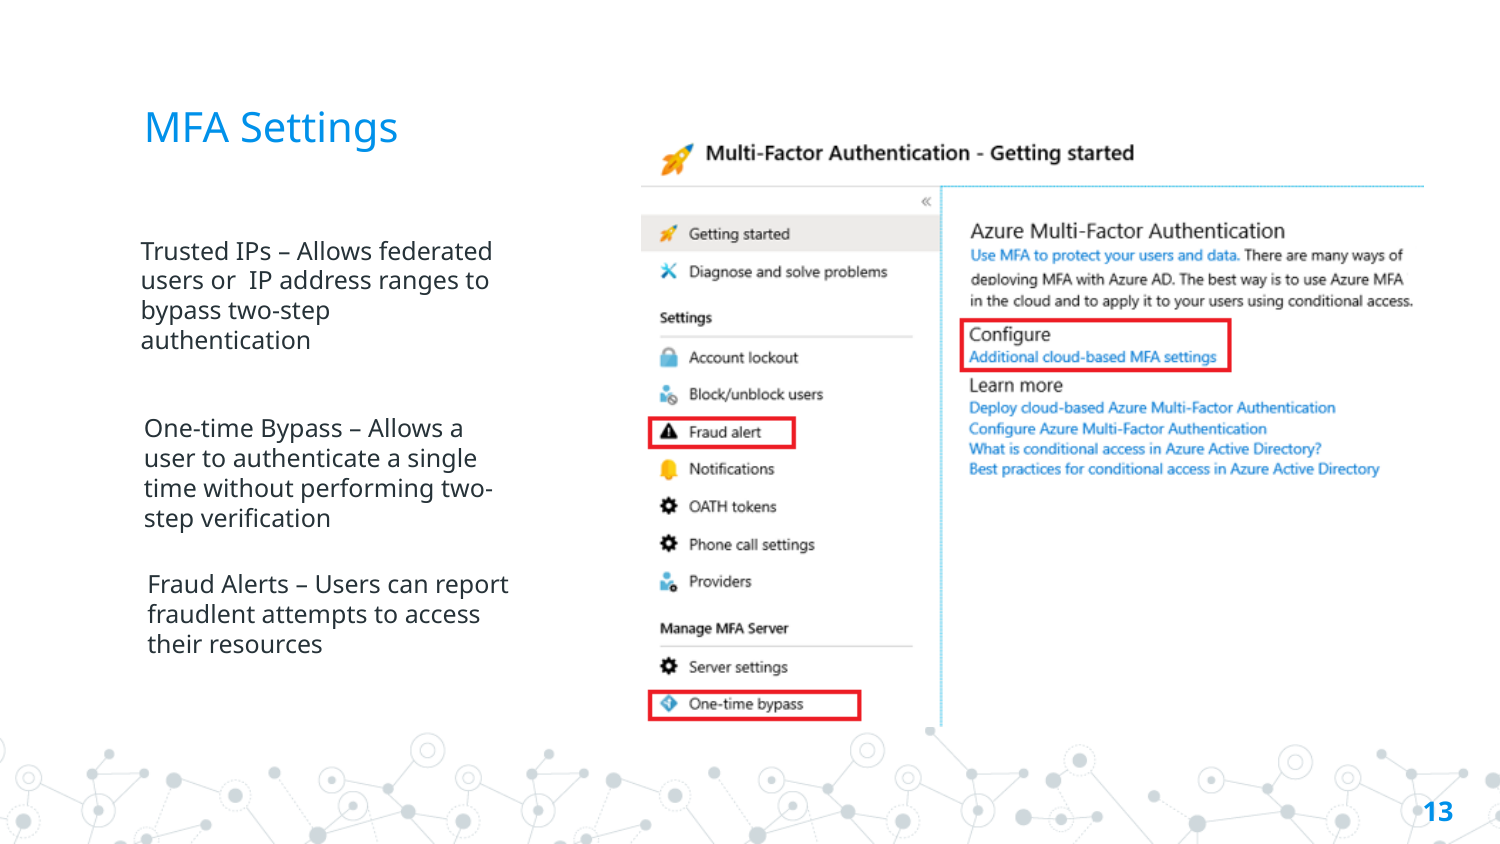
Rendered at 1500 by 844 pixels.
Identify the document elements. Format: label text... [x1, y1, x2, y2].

picture [0, 0, 1500, 844]
list One-time Bypass – Allows a user to authenticate a single time without performing two-step verification [128, 397, 526, 590]
title MFA Settings [128, 50, 1372, 166]
list Fraud Alerts – Users can report fraudlent attempts to access their resources [132, 553, 530, 735]
slide_number 13 [1378, 779, 1469, 844]
list Trusted IPs – Allows federated users or IP address ranges to bypass two-step authentication [125, 219, 523, 412]
